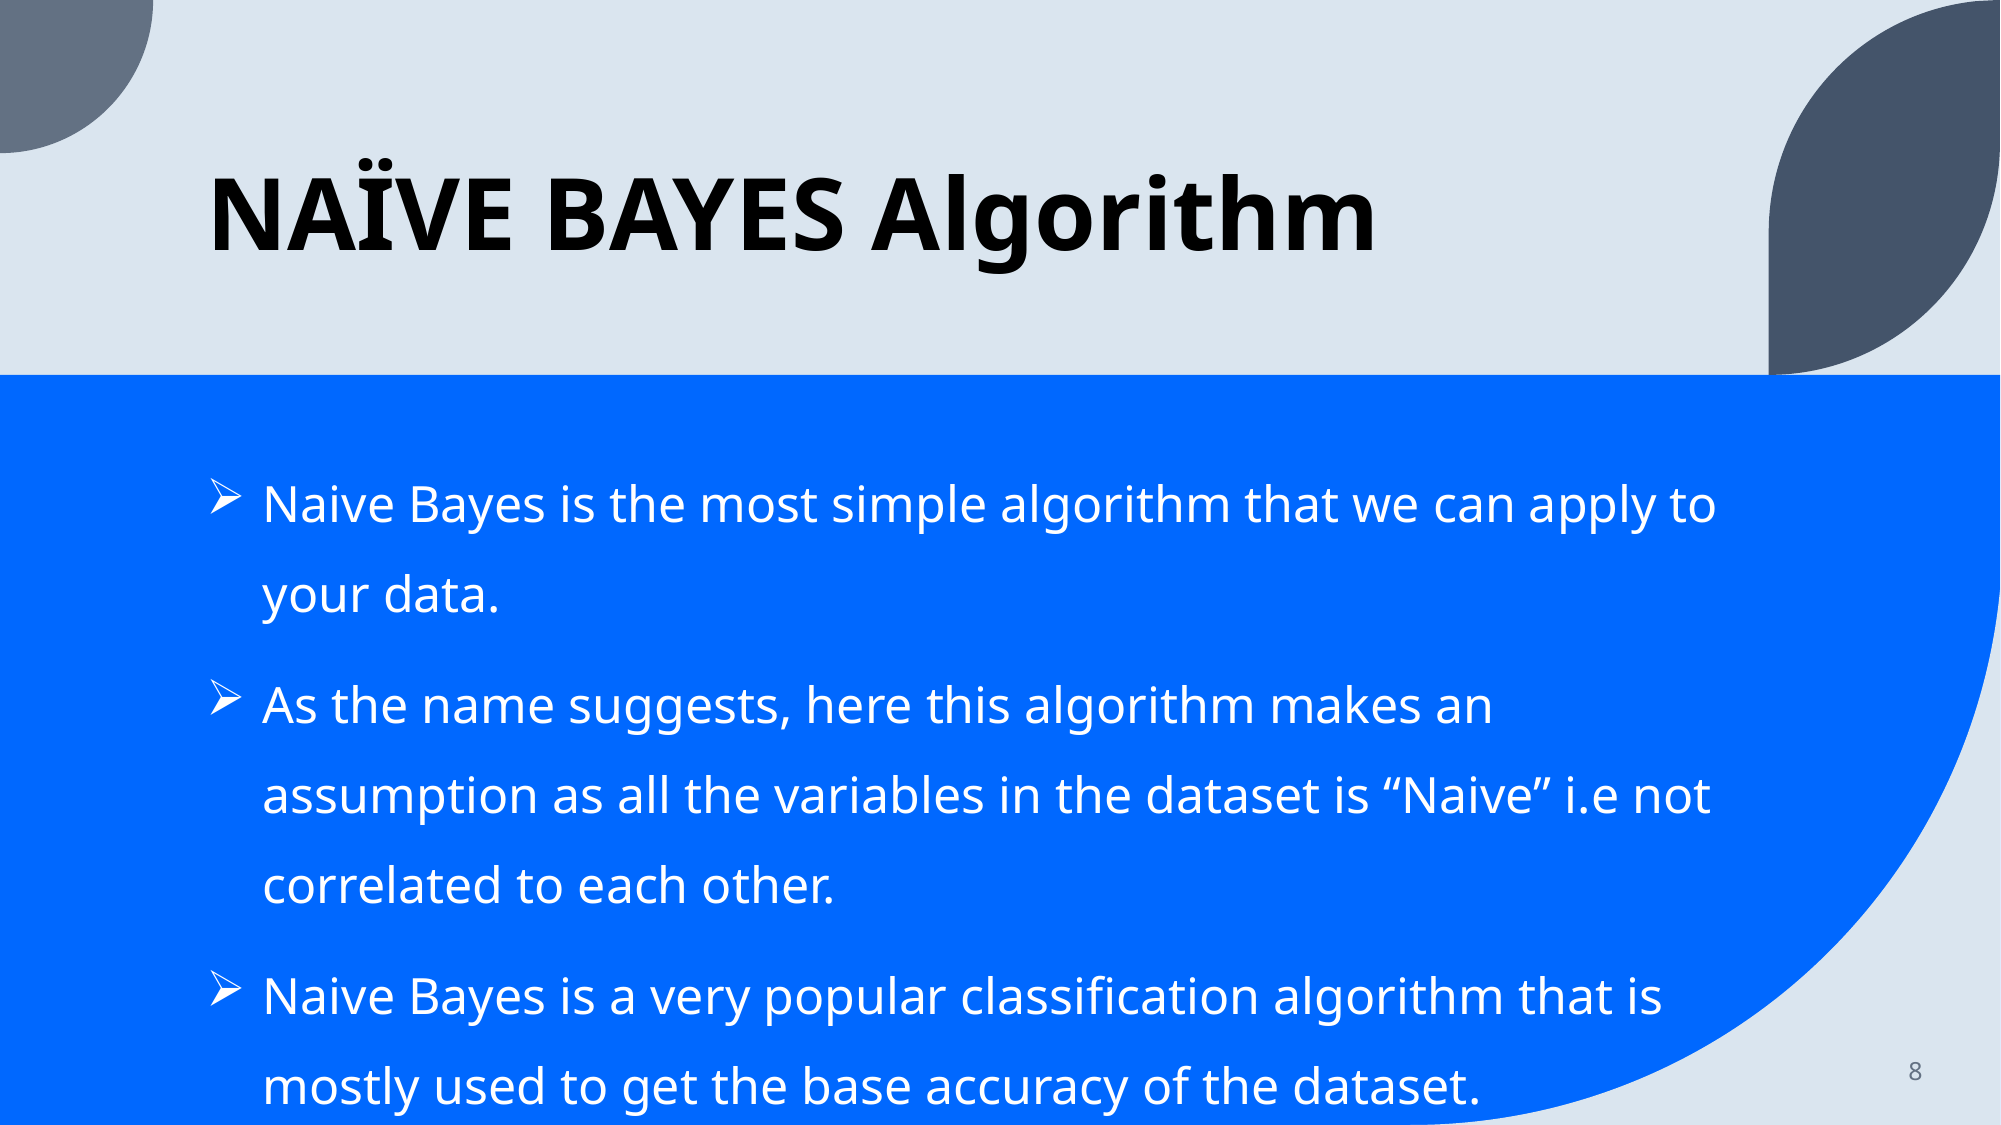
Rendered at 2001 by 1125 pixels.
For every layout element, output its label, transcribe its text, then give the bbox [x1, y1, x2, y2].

list Naive Bayes is the most simple algorithm that we can apply to your data. As the name suggests, here this algorithm makes an assumption as all the variables in the dataset is “Naive” i.e not correlated to each other. Naive Bayes is a very popular classification algorithm that is mostly used to get the base accuracy of the dataset. [191, 435, 1796, 999]
title NAÏVE BAYES Algorithm [191, 62, 1796, 280]
slide_number 8 [1674, 1042, 1938, 1103]
